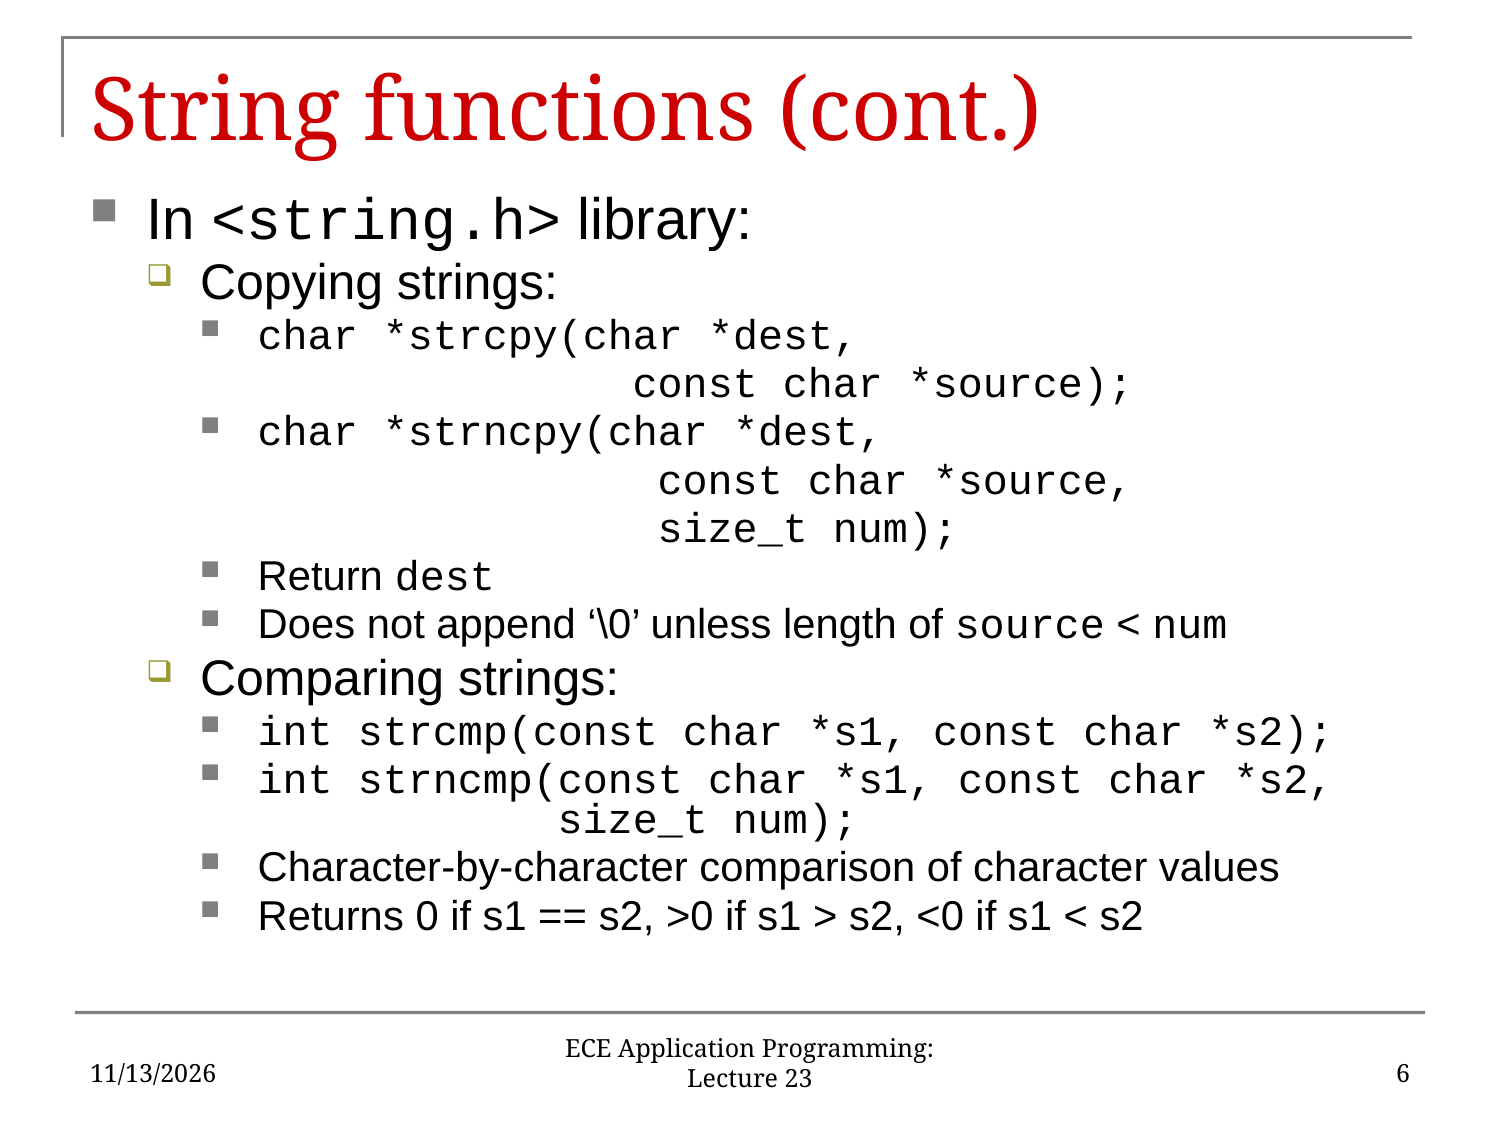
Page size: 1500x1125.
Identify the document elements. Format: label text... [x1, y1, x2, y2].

list In <string.h> library: Copying strings: char *strcpy(char *dest, const char *source); char *strncpy(char *dest, const char *source, size_t num); Return dest Does not append ‘\0’ unless length of source < num Comparing strings: int strcmp(const char *s1, const char *s2); int strncmp(const char *s1, const char *s2, size_t num); Character-by-character comparison of character values Returns 0 if s1 == s2, >0 if s1 > s2, <0 if s1 < s2 [75, 187, 1425, 1006]
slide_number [74, 1023, 426, 1100]
title String functions (cont.) [75, 45, 1425, 163]
slide_number 6 [1074, 1023, 1426, 1100]
footer ECE Application Programming: Lecture 23 [512, 1024, 988, 1101]
